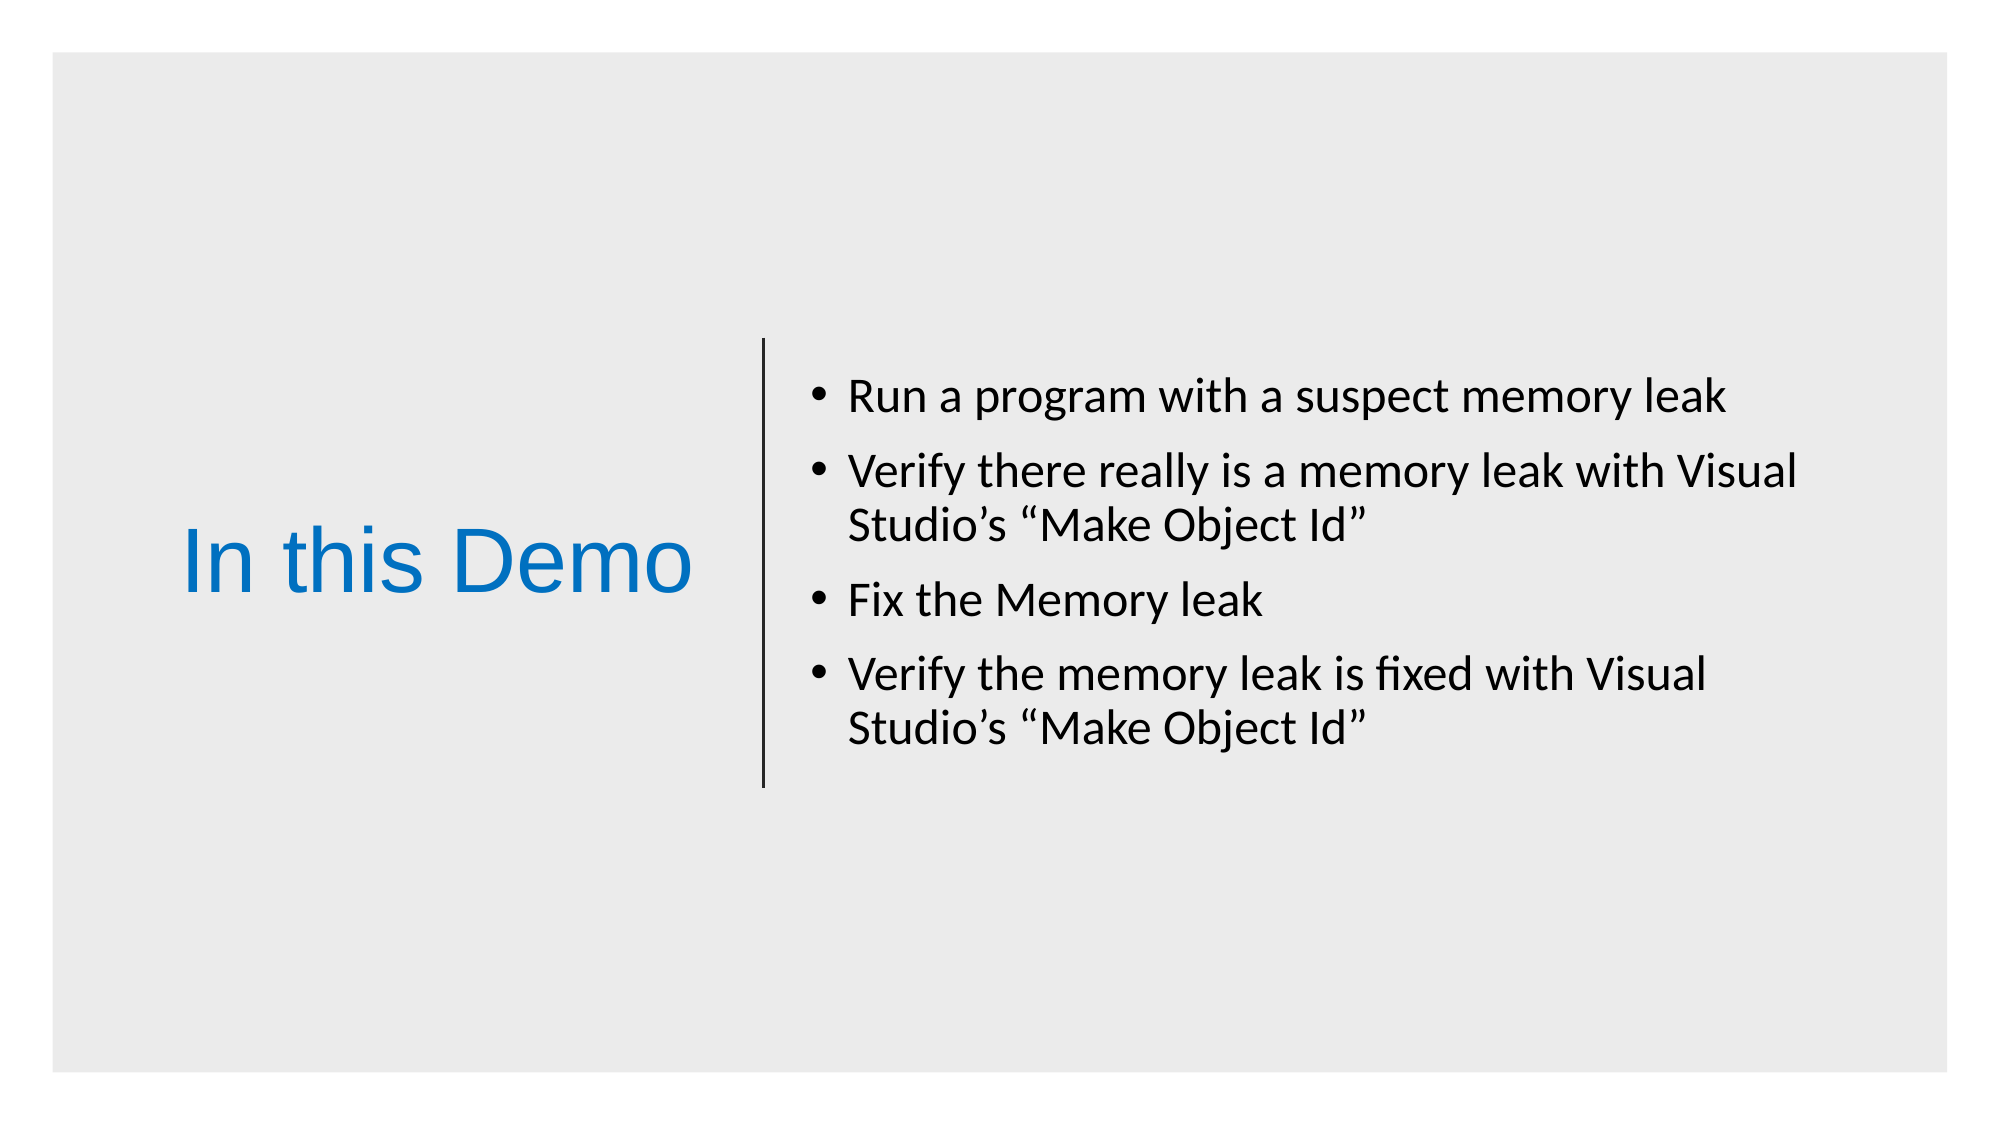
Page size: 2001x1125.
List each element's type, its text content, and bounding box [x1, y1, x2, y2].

title In this Demo [137, 158, 711, 967]
list Run a program with a suspect memory leak Verify there really is a memory leak with Visual Studio’s “Make Object Id” Fix the Memory leak Verify the memory leak is fixed with Visual Studio’s “Make Object Id” [795, 302, 1842, 823]
text_box [52, 51, 1948, 1073]
